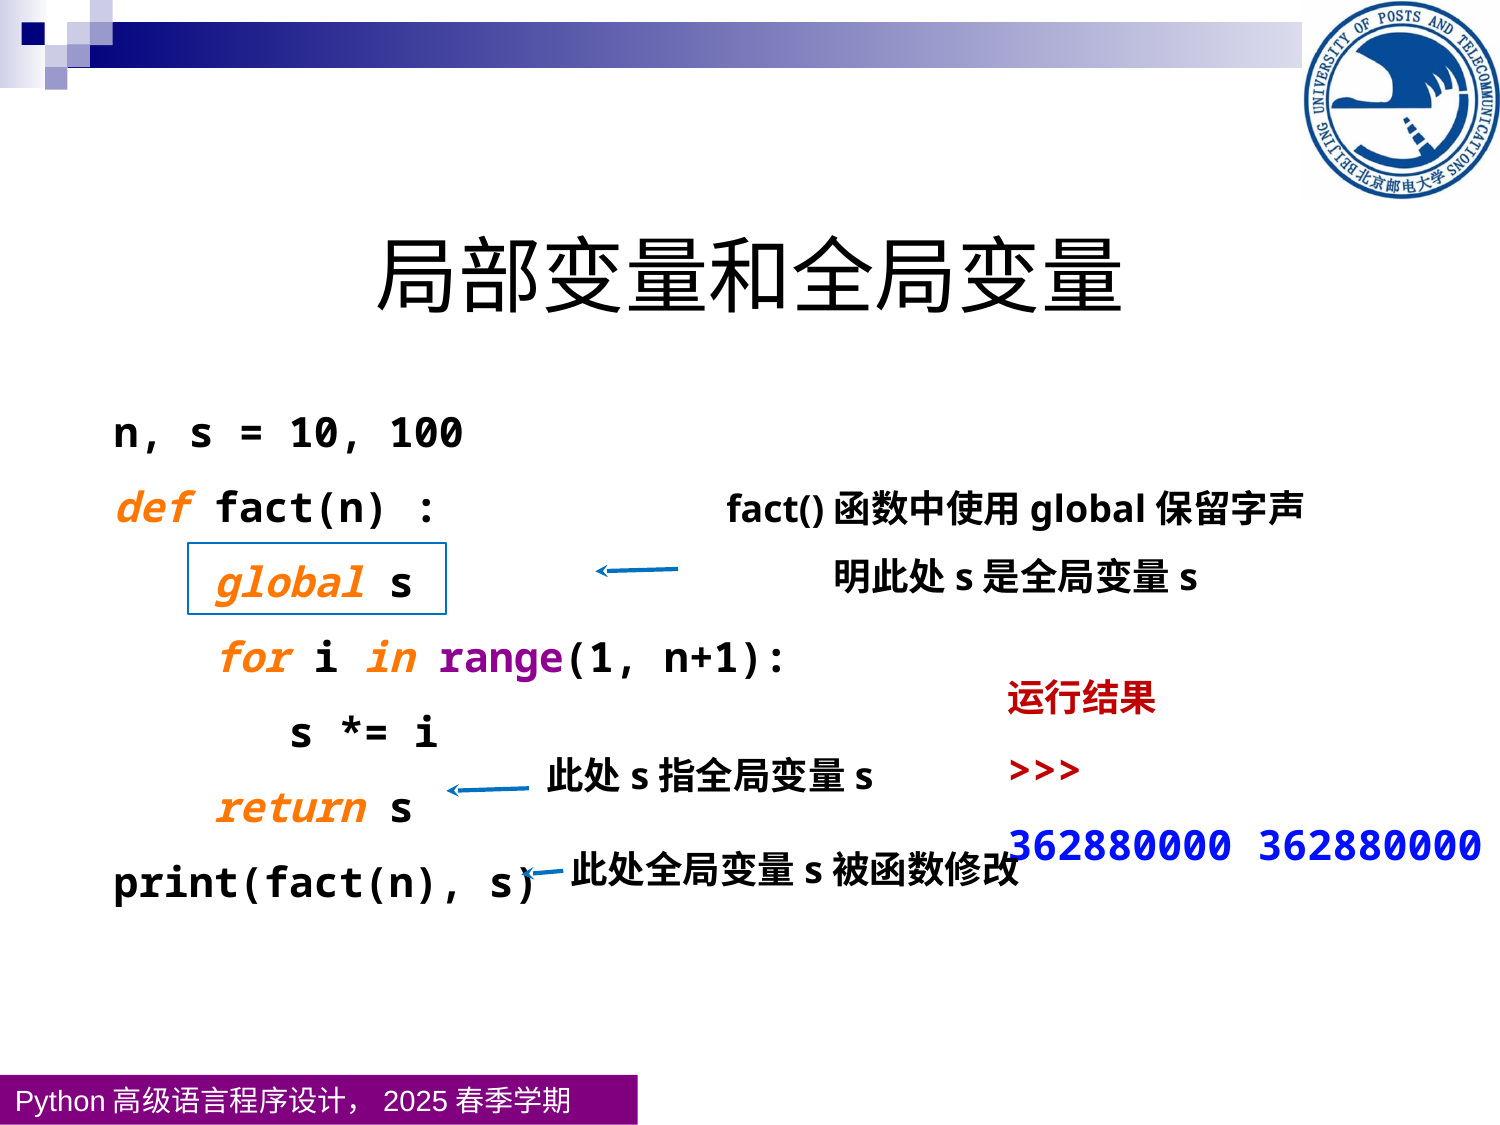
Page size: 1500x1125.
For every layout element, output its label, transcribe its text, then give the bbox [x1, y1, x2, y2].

text_box 此处全局变量s被函数修改 [555, 838, 1035, 899]
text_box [446, 787, 530, 792]
text_box [187, 542, 447, 614]
text_box n, s = 10, 100 def fact(n) : global s for i in range(1, n+1): s *= i return s print(fact(n), s) [98, 373, 794, 855]
text_box fact()函数中使用global保留字声明此处s是全局变量s [702, 455, 1329, 606]
picture [1302, 0, 1500, 200]
text_box 局部变量和全局变量 [0, 219, 1500, 351]
text_box 运行结果 >>> 362880000 362880000 [992, 643, 1497, 876]
text_box 此处s指全局变量s [531, 744, 889, 805]
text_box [595, 568, 679, 572]
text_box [521, 870, 564, 875]
